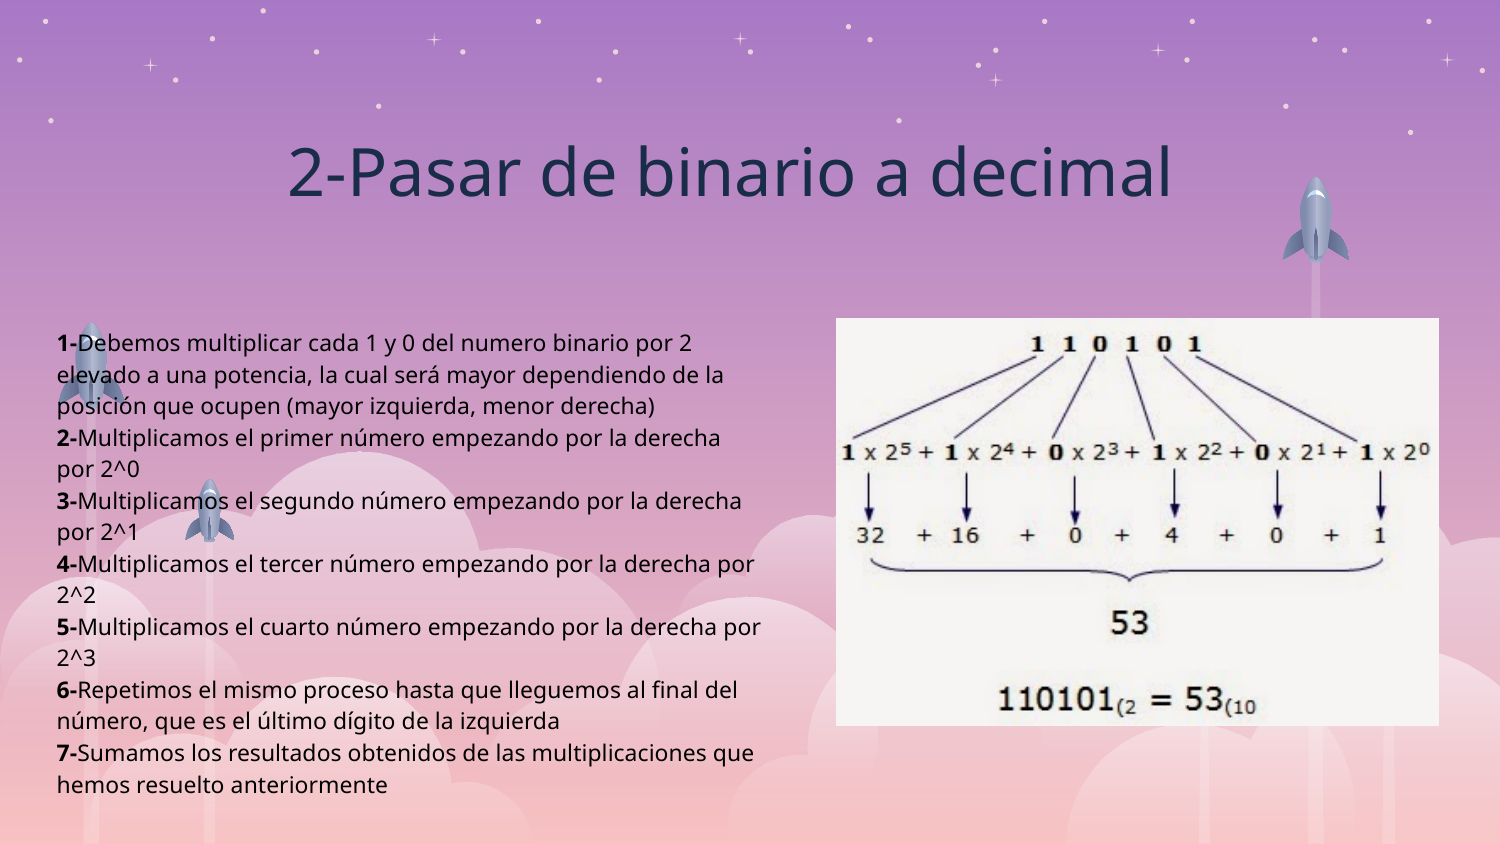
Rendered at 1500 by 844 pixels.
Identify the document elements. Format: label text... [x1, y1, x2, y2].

title 2-Pasar de binario a decimal [249, 118, 1214, 211]
subtitle 1-Debemos multiplicar cada 1 y 0 del numero binario por 2 elevado a una potencia, la cual será mayor dependiendo de la posición que ocupen (mayor izquierda, menor derecha) 2-Multiplicamos el primer número empezando por la derecha por 2^0 3-Multiplicamos el segundo número empezando por la derecha por 2^1 4-Multiplicamos el tercer número empezando por la derecha por 2^2 5-Multiplicamos el cuarto número empezando por la derecha por 2^3 6-Repetimos el mismo proceso hasta que lleguemos al final del número, que es el último dígito de la izquierda 7-Sumamos los resultados obtenidos de las multiplicaciones que hemos resuelto anteriormente [56, 324, 765, 665]
picture [835, 318, 1439, 727]
